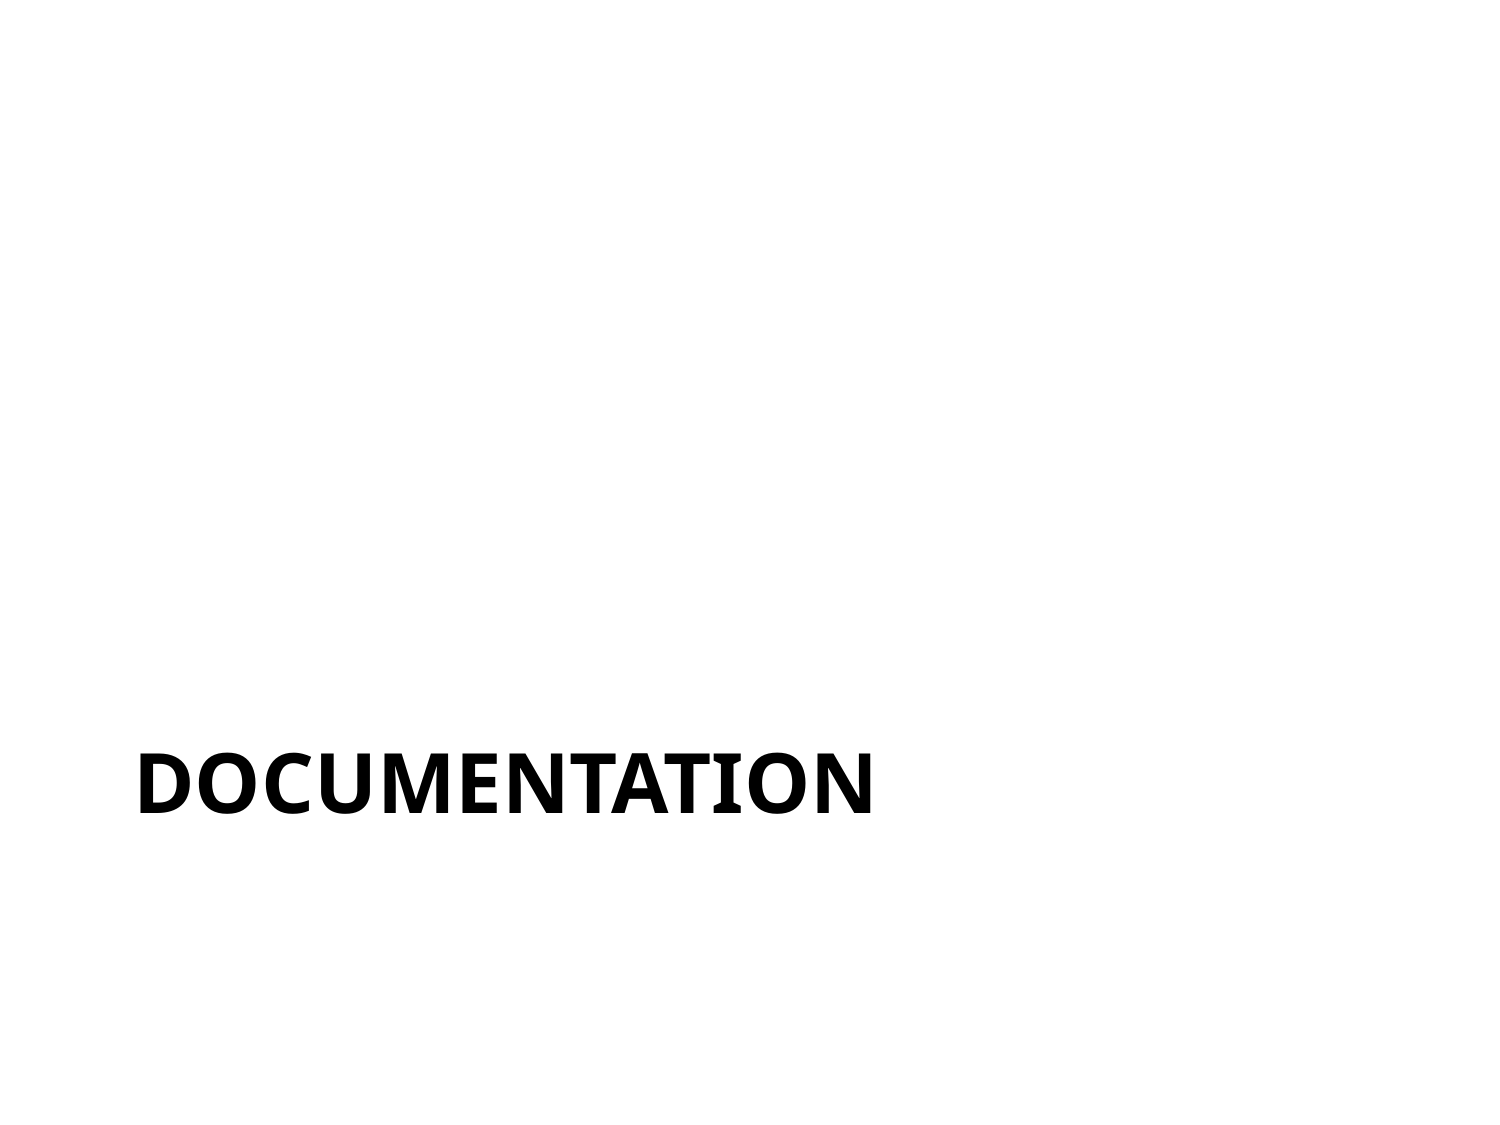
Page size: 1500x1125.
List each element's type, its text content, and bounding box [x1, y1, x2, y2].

title Documentation [118, 722, 1394, 947]
